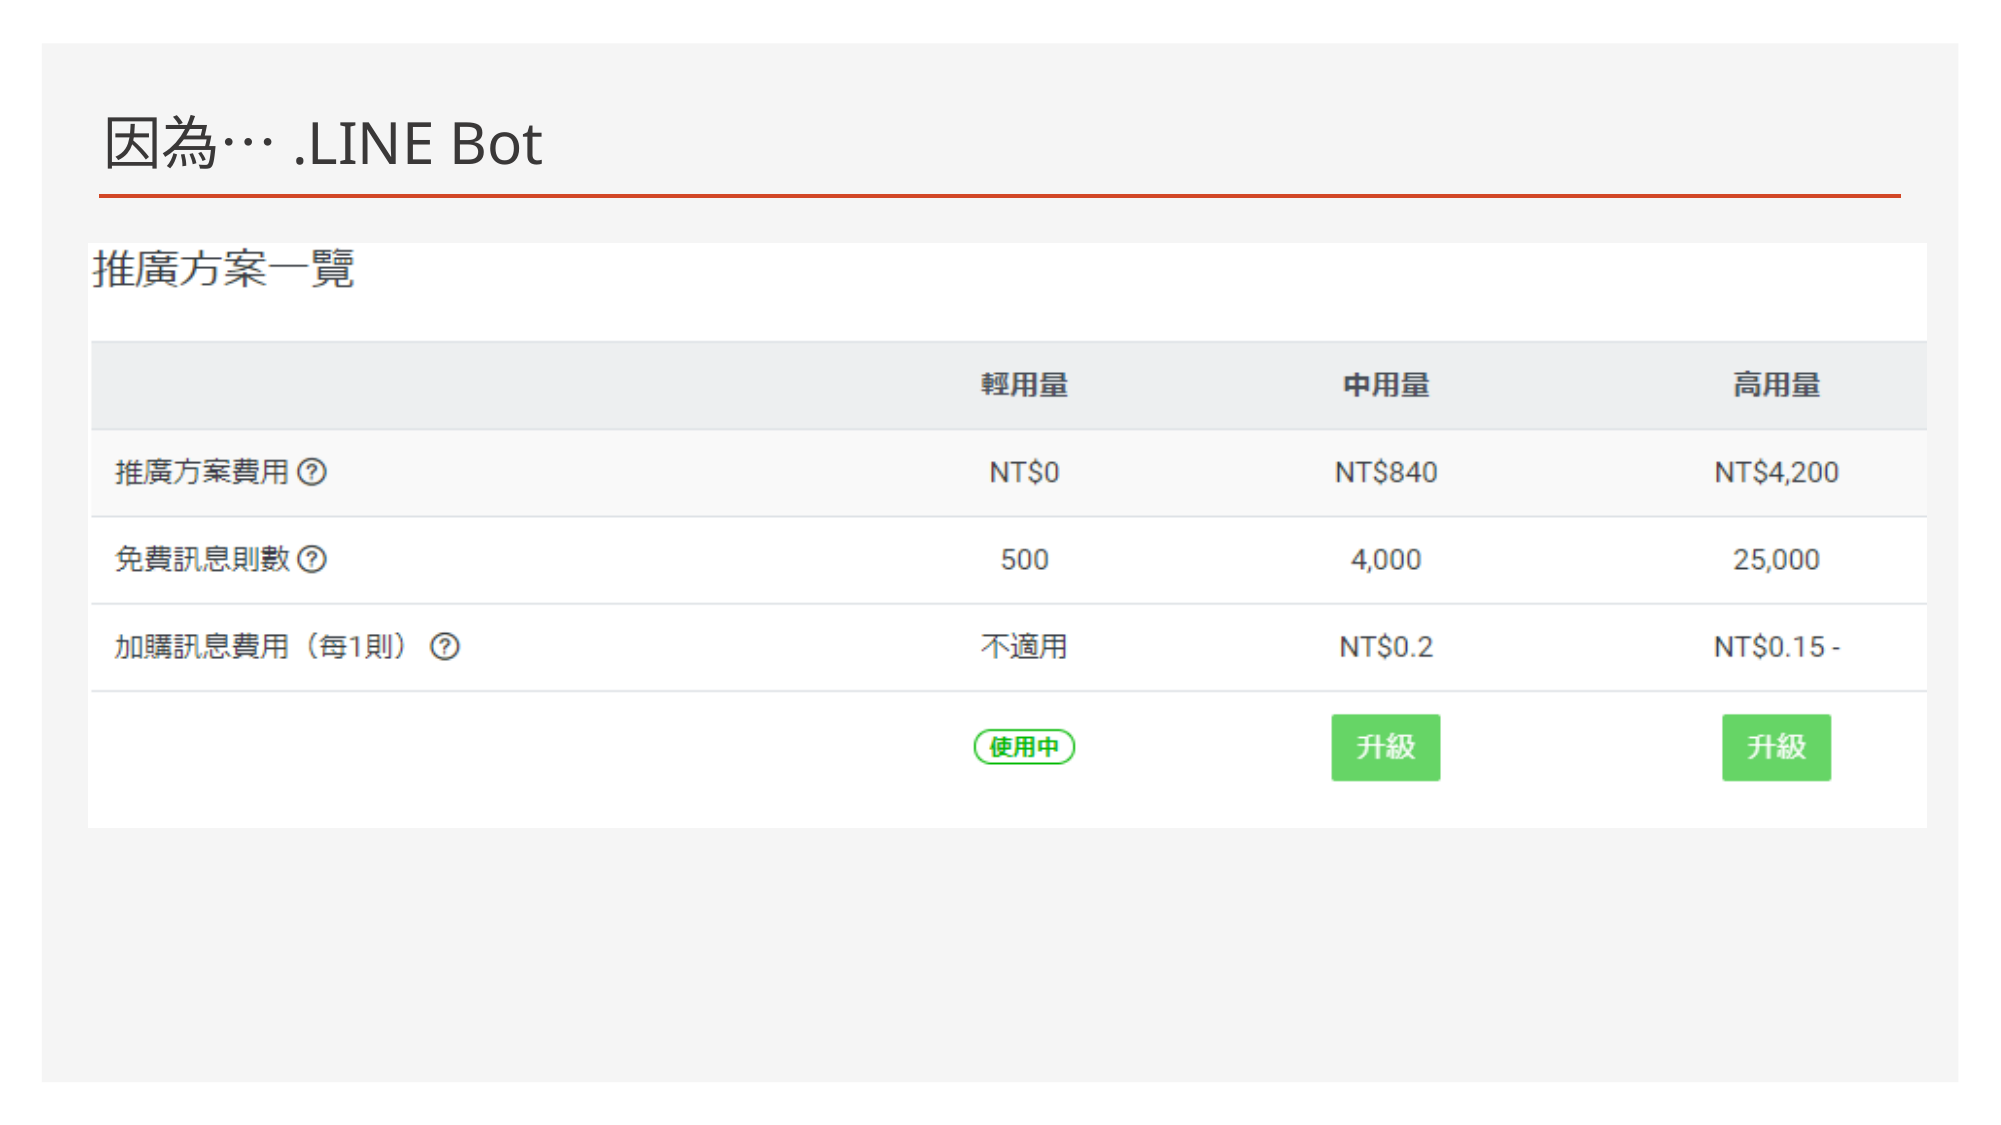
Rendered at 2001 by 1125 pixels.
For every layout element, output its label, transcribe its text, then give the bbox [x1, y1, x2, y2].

title 因為….LINE Bot [88, 93, 1217, 199]
picture [88, 242, 1927, 828]
